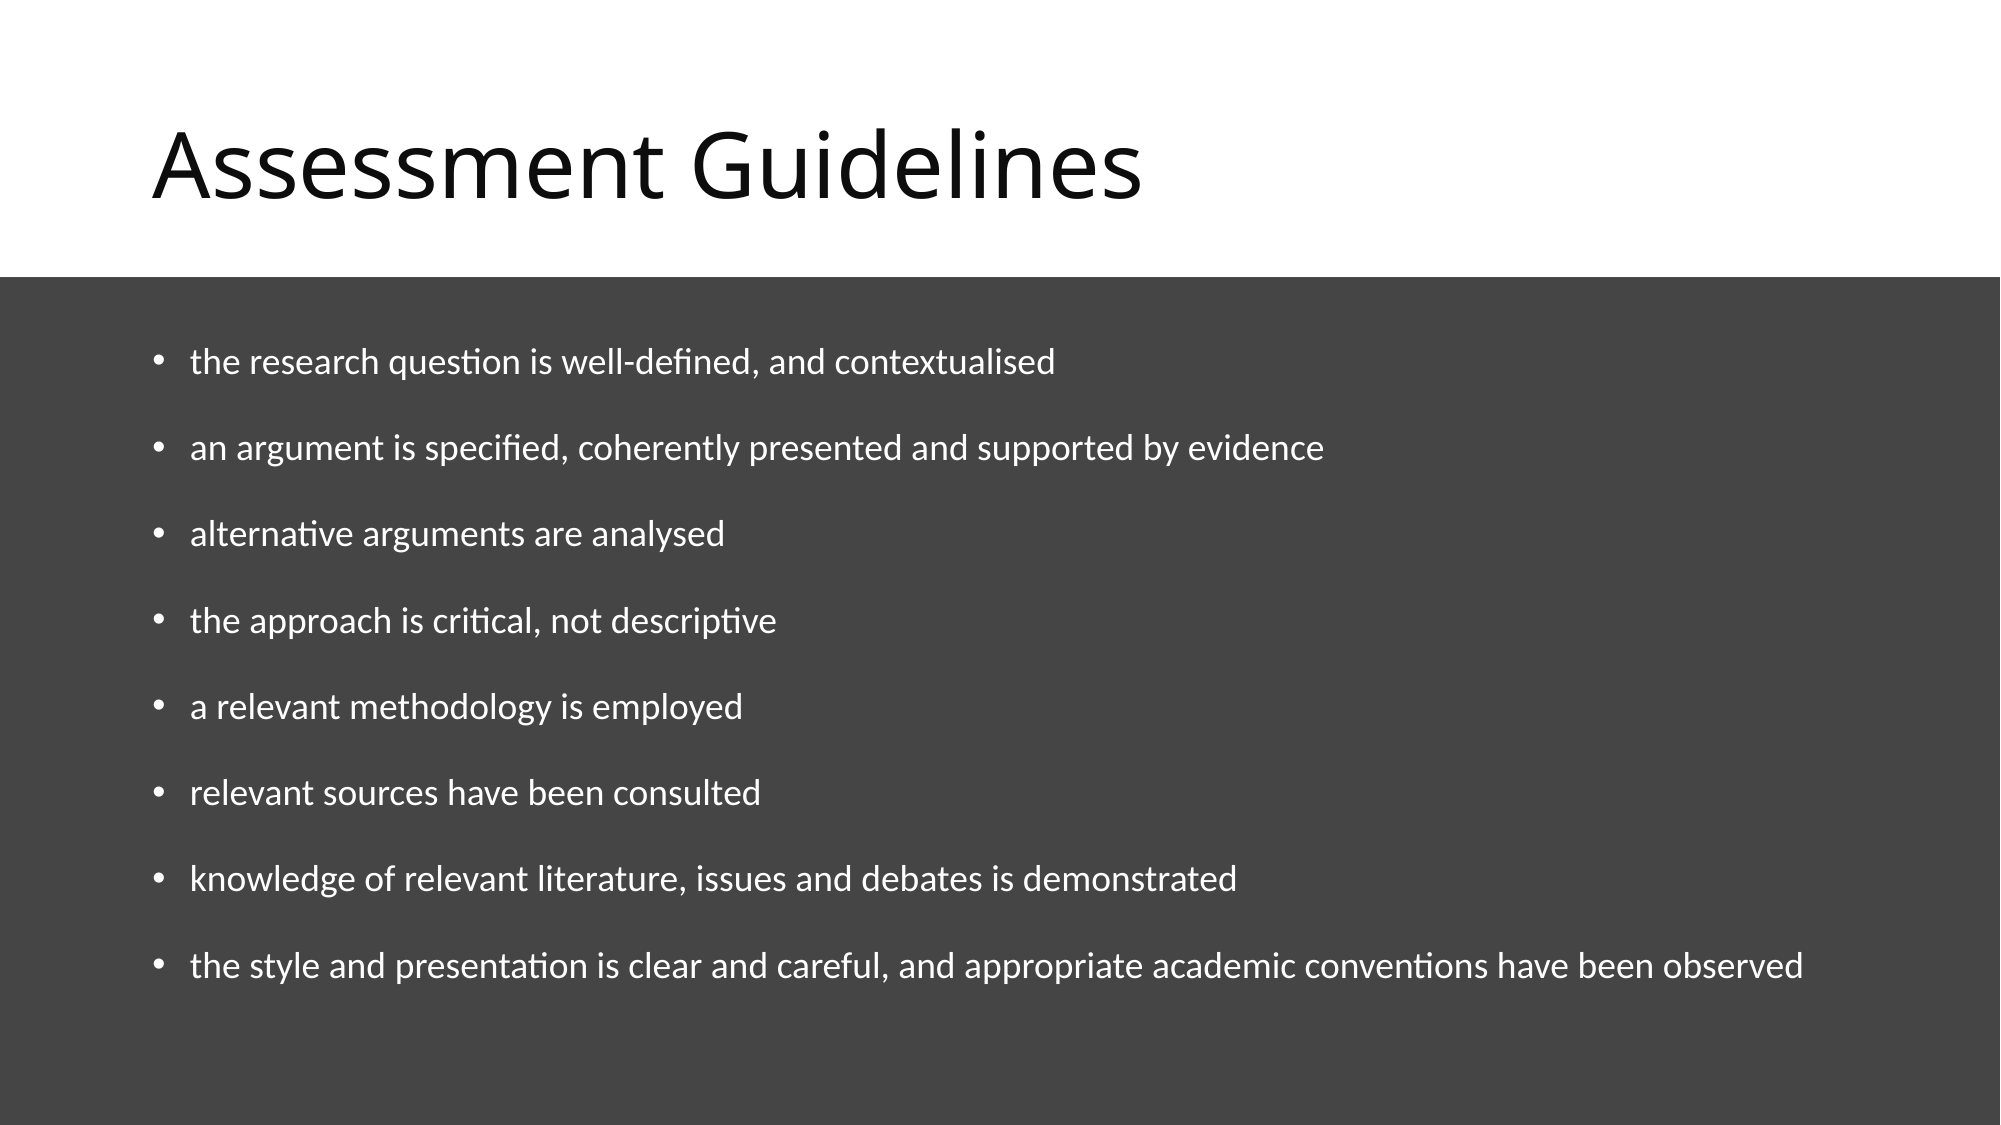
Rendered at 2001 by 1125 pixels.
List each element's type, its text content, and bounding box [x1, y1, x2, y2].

title Assessment Guidelines [137, 59, 1863, 278]
text_box [0, 0, 2000, 276]
list the research question is well-defined, and contextualised an argument is specified, coherently presented and supported by evidence alternative arguments are analysed the approach is critical, not descriptive a relevant methodology is employed relevant sources have been consulted knowledge of relevant literature, issues and debates is demonstrated the style and presentation is clear and careful, and appropriate academic conventions have been observed [137, 330, 1863, 998]
text_box [0, 276, 2000, 1125]
